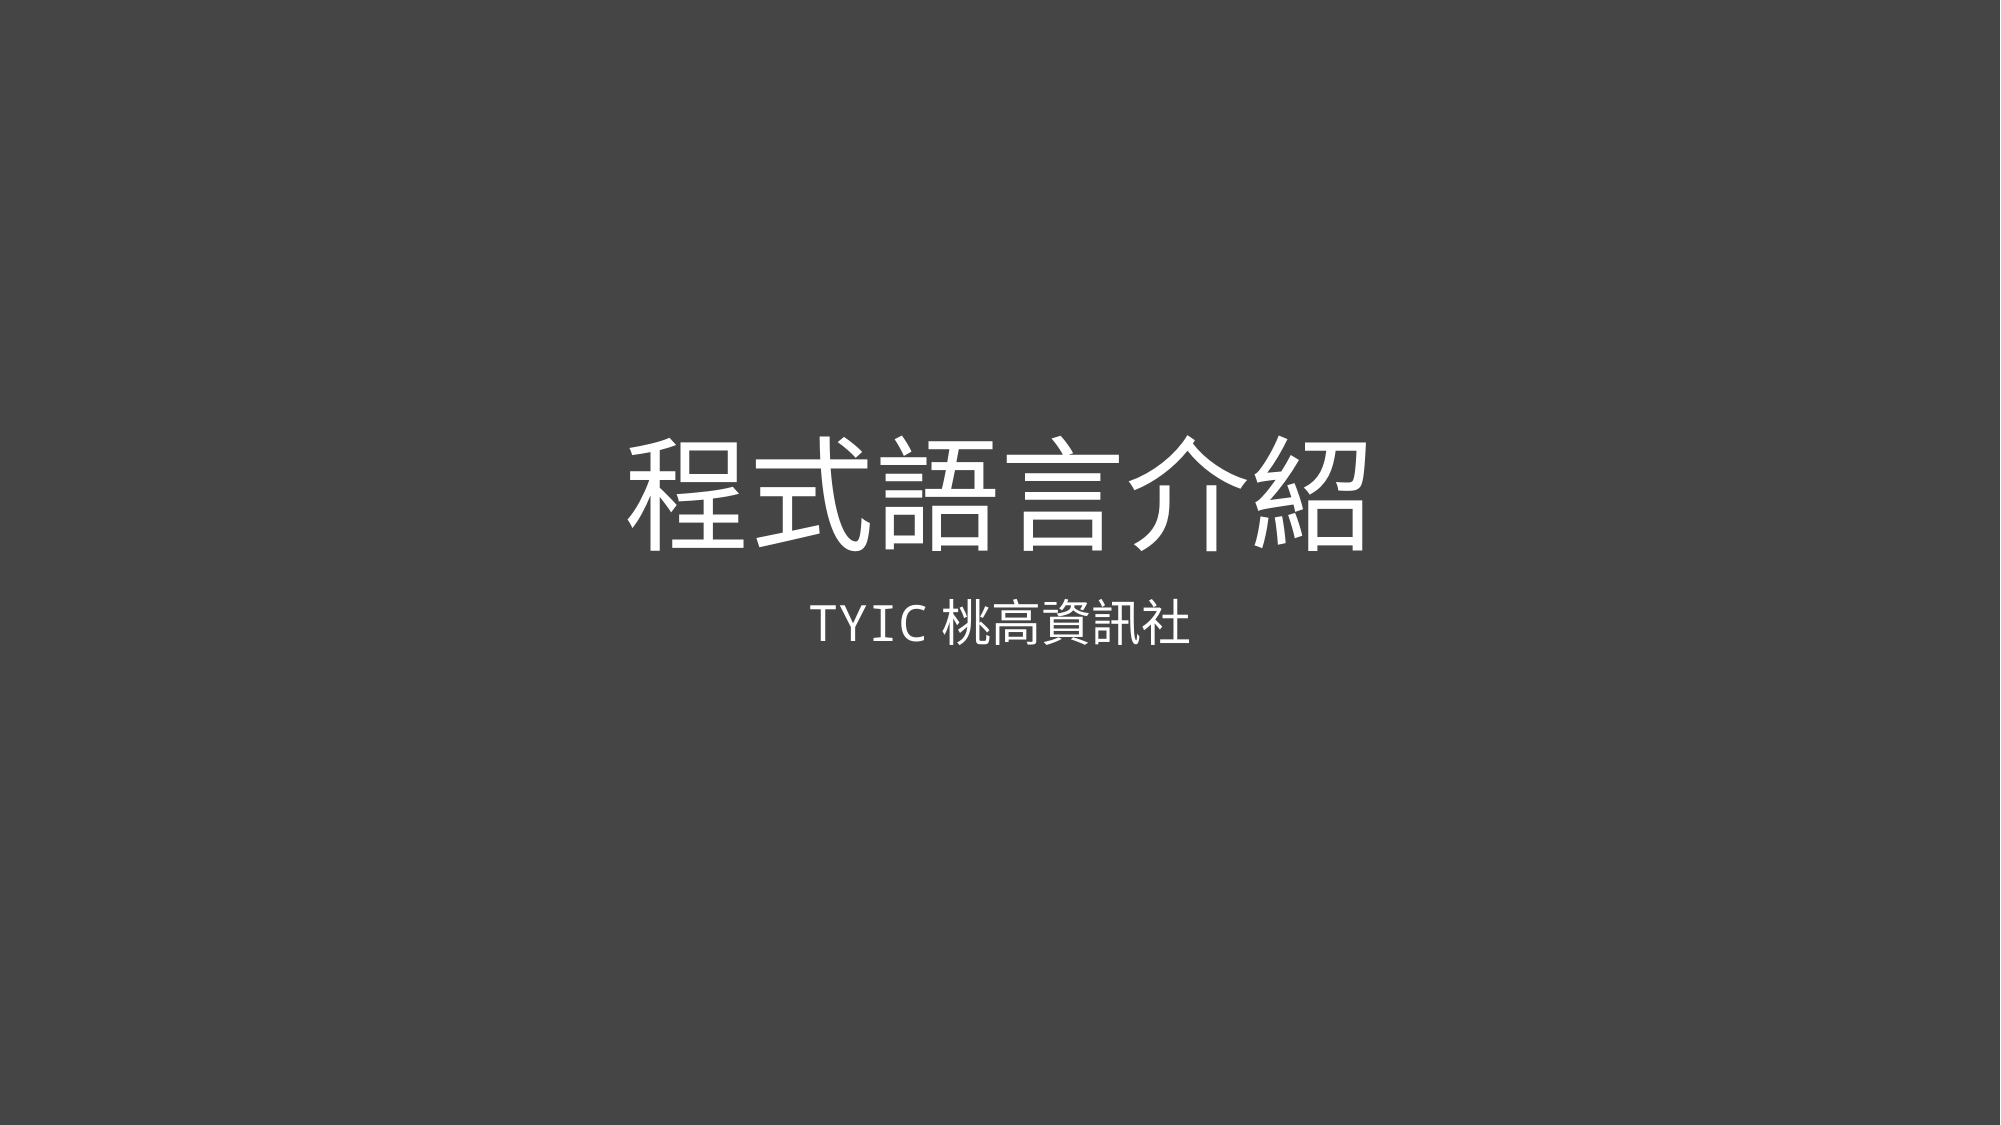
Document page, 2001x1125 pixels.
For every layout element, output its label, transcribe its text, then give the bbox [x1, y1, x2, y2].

subtitle TYIC桃高資訊社 [249, 590, 1750, 863]
title 程式語言介紹 [249, 184, 1750, 576]
